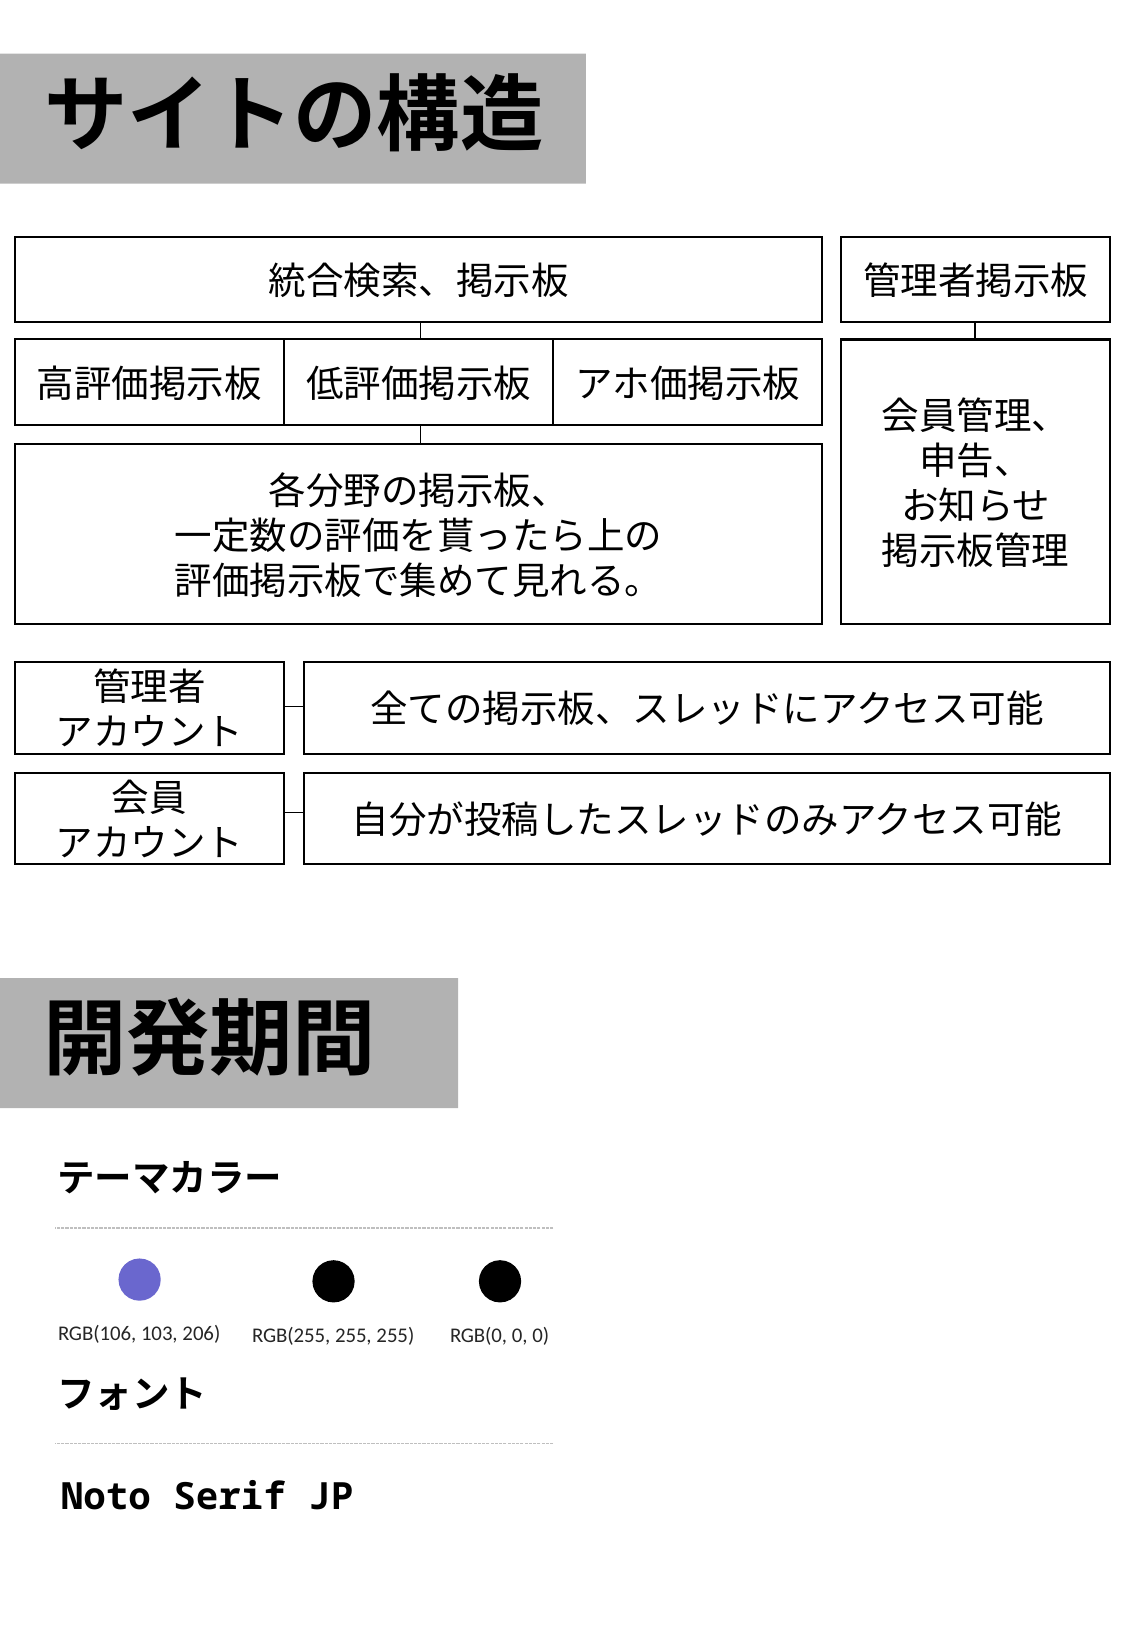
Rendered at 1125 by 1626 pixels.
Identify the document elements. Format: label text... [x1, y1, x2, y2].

text_box 会員管理、 申告、 お知らせ 掲示板管理 [840, 338, 1111, 625]
text_box アホ価掲示板 [552, 338, 823, 426]
text_box [311, 1259, 356, 1304]
text_box 管理者掲示板 [840, 236, 1111, 323]
text_box 全ての掲示板、スレッドにアクセス可能 [303, 661, 1111, 755]
text_box [117, 1257, 162, 1302]
text_box RGB(106, 103, 206) [42, 1312, 236, 1352]
text_box テーマカラー [42, 1146, 305, 1207]
text_box 会員 アカウント [14, 772, 285, 865]
text_box 低評価掲示板 [422, 338, 552, 426]
text_box 各分野の掲示板、 一定数の評価を貰ったら上の 評価掲示板で集めて見れる。 [14, 443, 823, 625]
text_box 自分が投稿したスレッドのみアクセス可能 [303, 772, 1111, 865]
text_box 統合検索、掲示板 [14, 236, 823, 323]
text_box [0, 53, 587, 185]
text_box フォント [42, 1362, 305, 1423]
text_box 高評価掲示板 [14, 338, 283, 426]
text_box Noto Serif JP [46, 1464, 379, 1525]
text_box RGB(255, 255, 255) [236, 1313, 402, 1354]
text_box 低評価掲示板 [283, 338, 420, 426]
text_box RGB(0, 0, 0) [402, 1313, 597, 1354]
text_box 管理者 アカウント [14, 661, 285, 755]
text_box [477, 1259, 523, 1304]
text_box [0, 977, 459, 1109]
